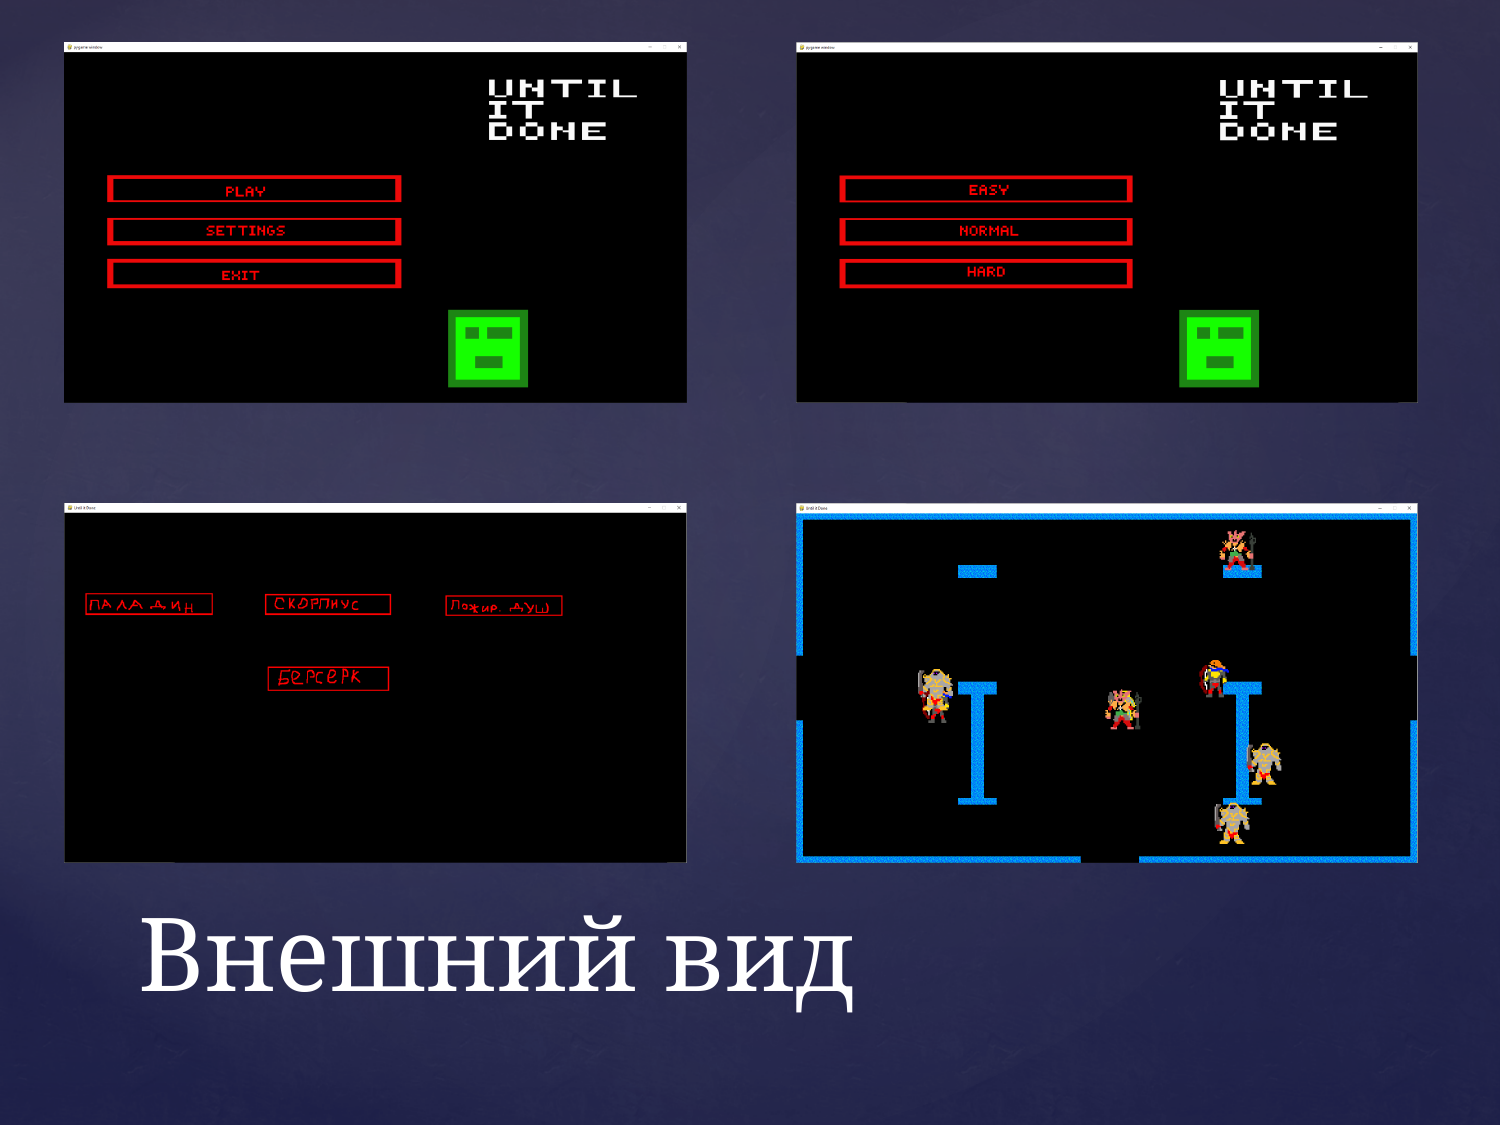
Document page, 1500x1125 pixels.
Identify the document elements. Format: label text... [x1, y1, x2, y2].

picture [795, 502, 1419, 864]
picture [64, 42, 688, 404]
picture [64, 502, 688, 863]
title Внешний вид [123, 869, 1362, 1020]
picture [795, 42, 1419, 404]
